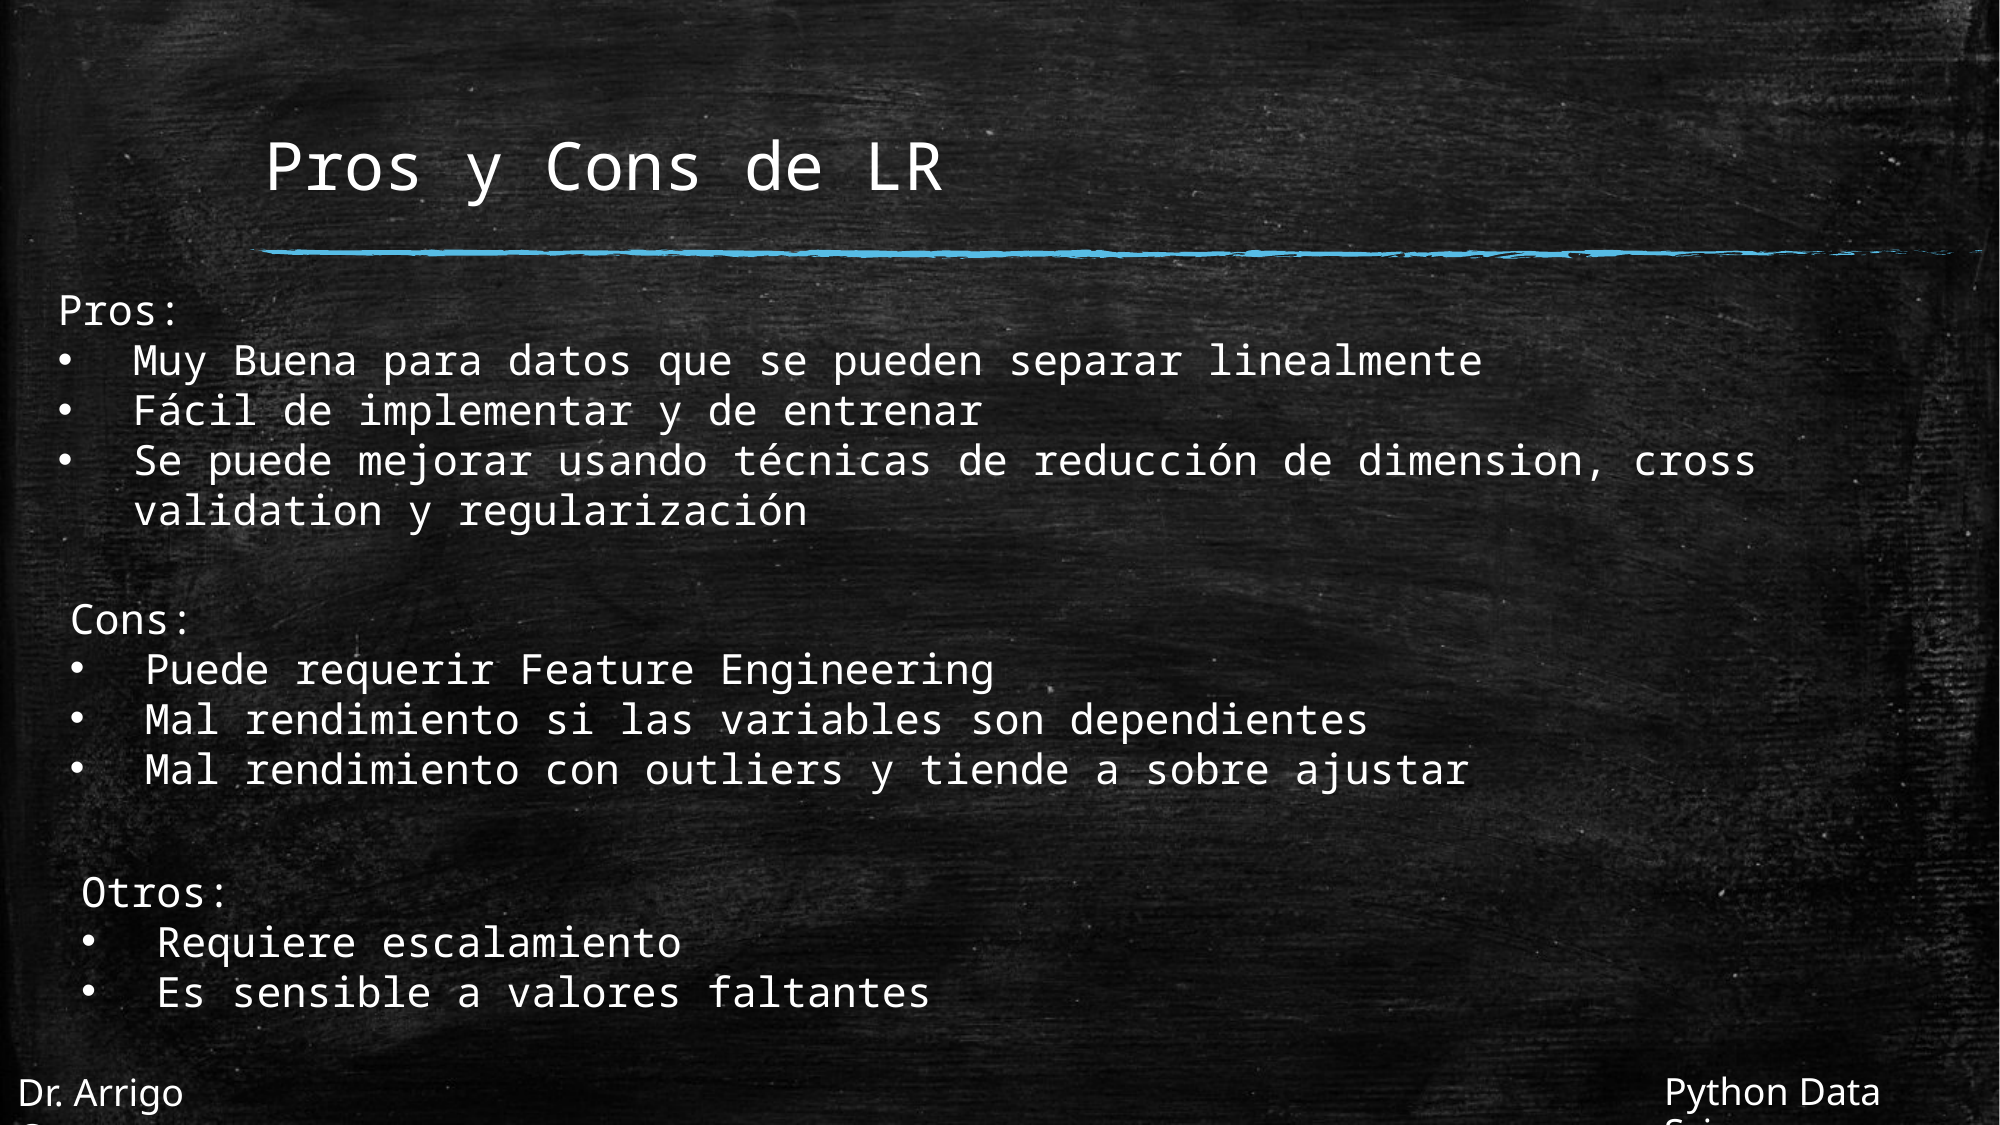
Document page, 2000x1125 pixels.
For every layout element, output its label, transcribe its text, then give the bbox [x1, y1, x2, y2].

title Pros y Cons de LR [249, 45, 1750, 213]
text_box Otros: Requiere escalamiento Es sensible a valores faltantes [66, 834, 1614, 1047]
text_box Pros: Muy Buena para datos que se pueden separar linealmente Fácil de implementar y de entrenar Se puede mejorar usando técnicas de reducción de dimension, cross validation y regularización [42, 255, 1957, 563]
text_box Cons: Puede requerir Feature Engineering Mal rendimiento si las variables son dependientes Mal rendimiento con outliers y tiende a sobre ajustar [54, 538, 1603, 846]
